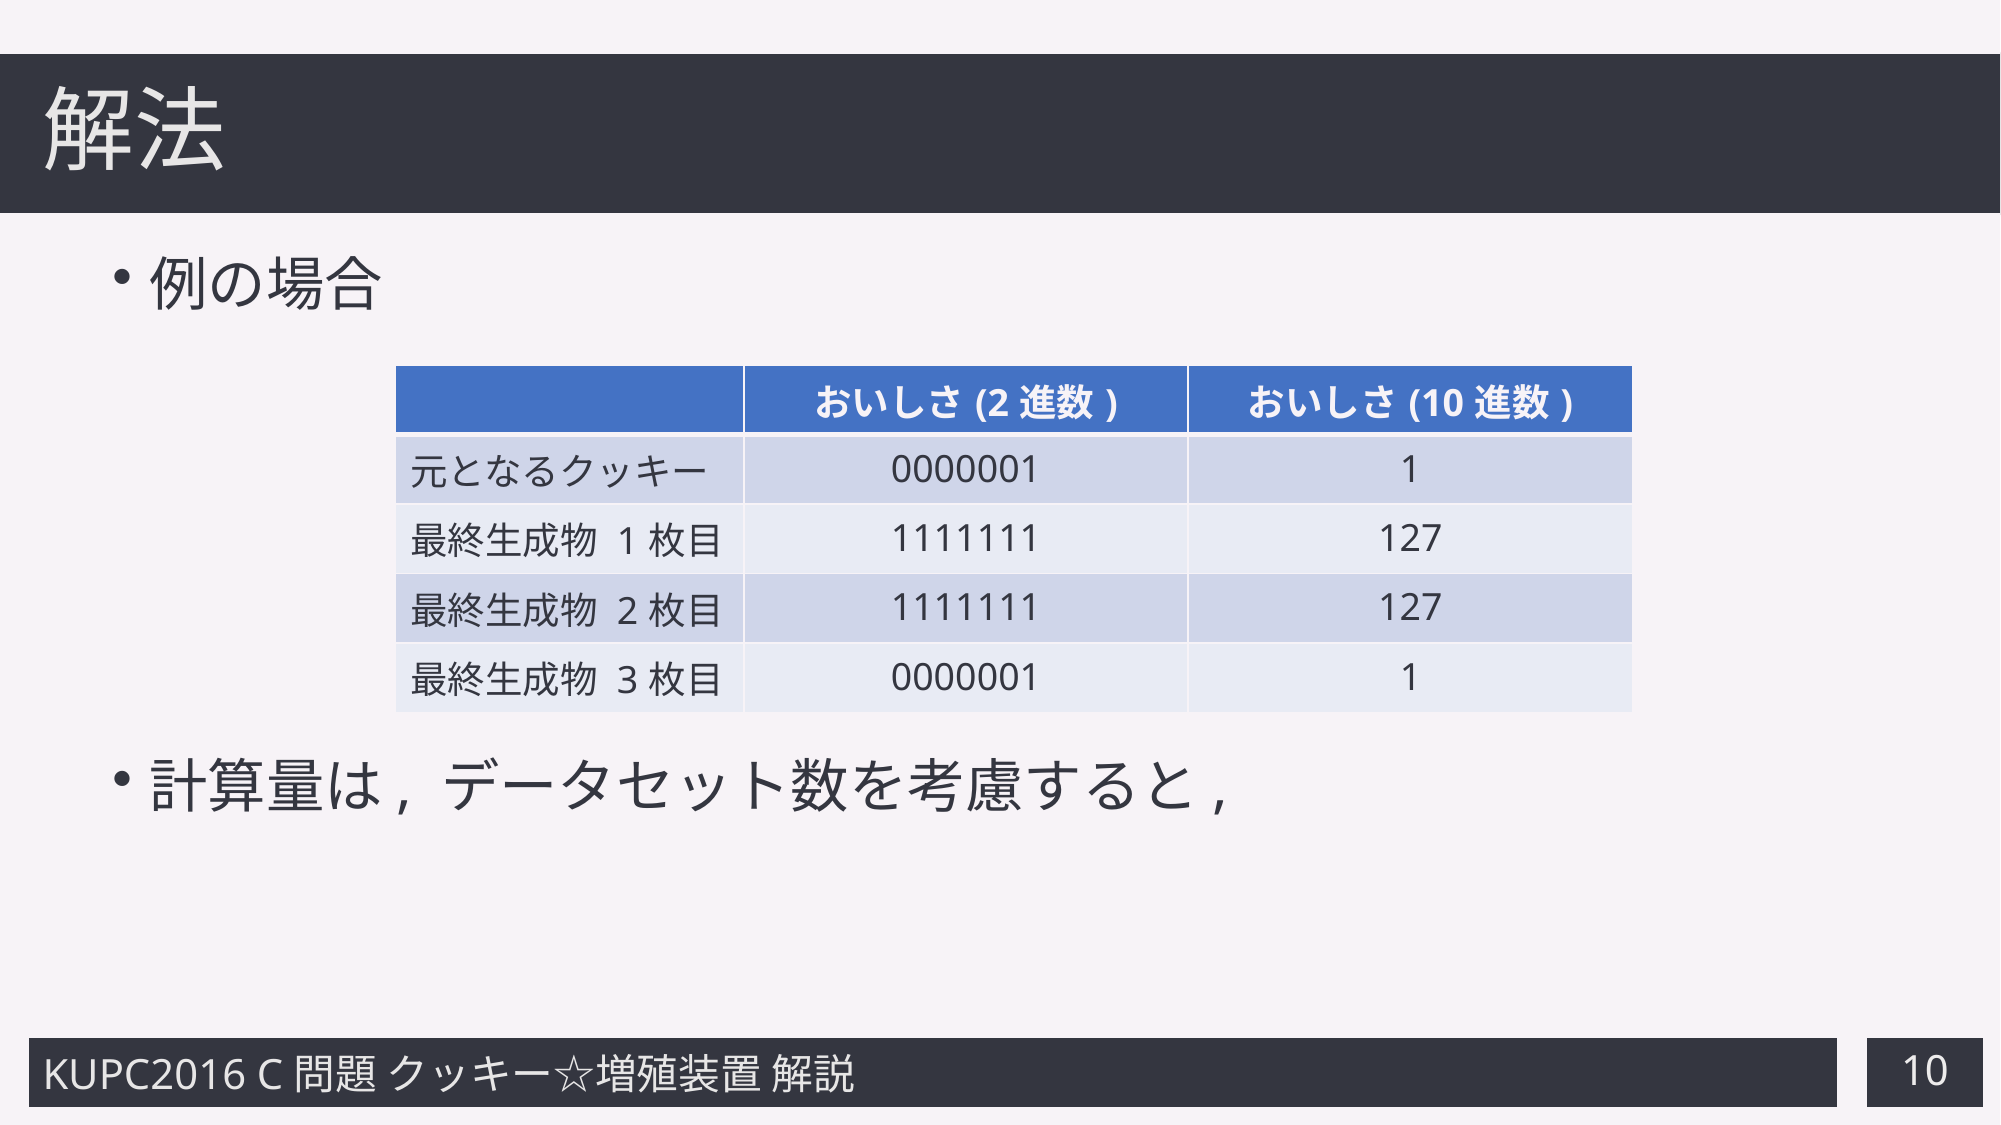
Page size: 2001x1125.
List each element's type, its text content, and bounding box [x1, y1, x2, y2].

table_cell 1 [1189, 644, 1632, 712]
table_header [396, 366, 743, 432]
slide_number 10 [1865, 1036, 1986, 1109]
table_cell 0000001 [745, 644, 1187, 712]
table_cell 最終生成物 3枚目 [396, 644, 743, 712]
table_header おいしさ(10進数) [1189, 366, 1632, 432]
table_cell 0000001 [745, 437, 1187, 503]
table_cell 1111111 [745, 505, 1187, 573]
table_cell 127 [1189, 574, 1632, 642]
table_cell 最終生成物 2枚目 [396, 574, 743, 642]
table_cell 元となるクッキー [396, 437, 743, 503]
table_cell 1 [1189, 437, 1632, 503]
table_cell 1111111 [745, 574, 1187, 642]
table_header おいしさ(2進数) [745, 366, 1187, 432]
title 解法 [27, 52, 2000, 216]
table_cell 127 [1189, 505, 1632, 573]
table_cell 最終生成物 1枚目 [396, 505, 743, 573]
